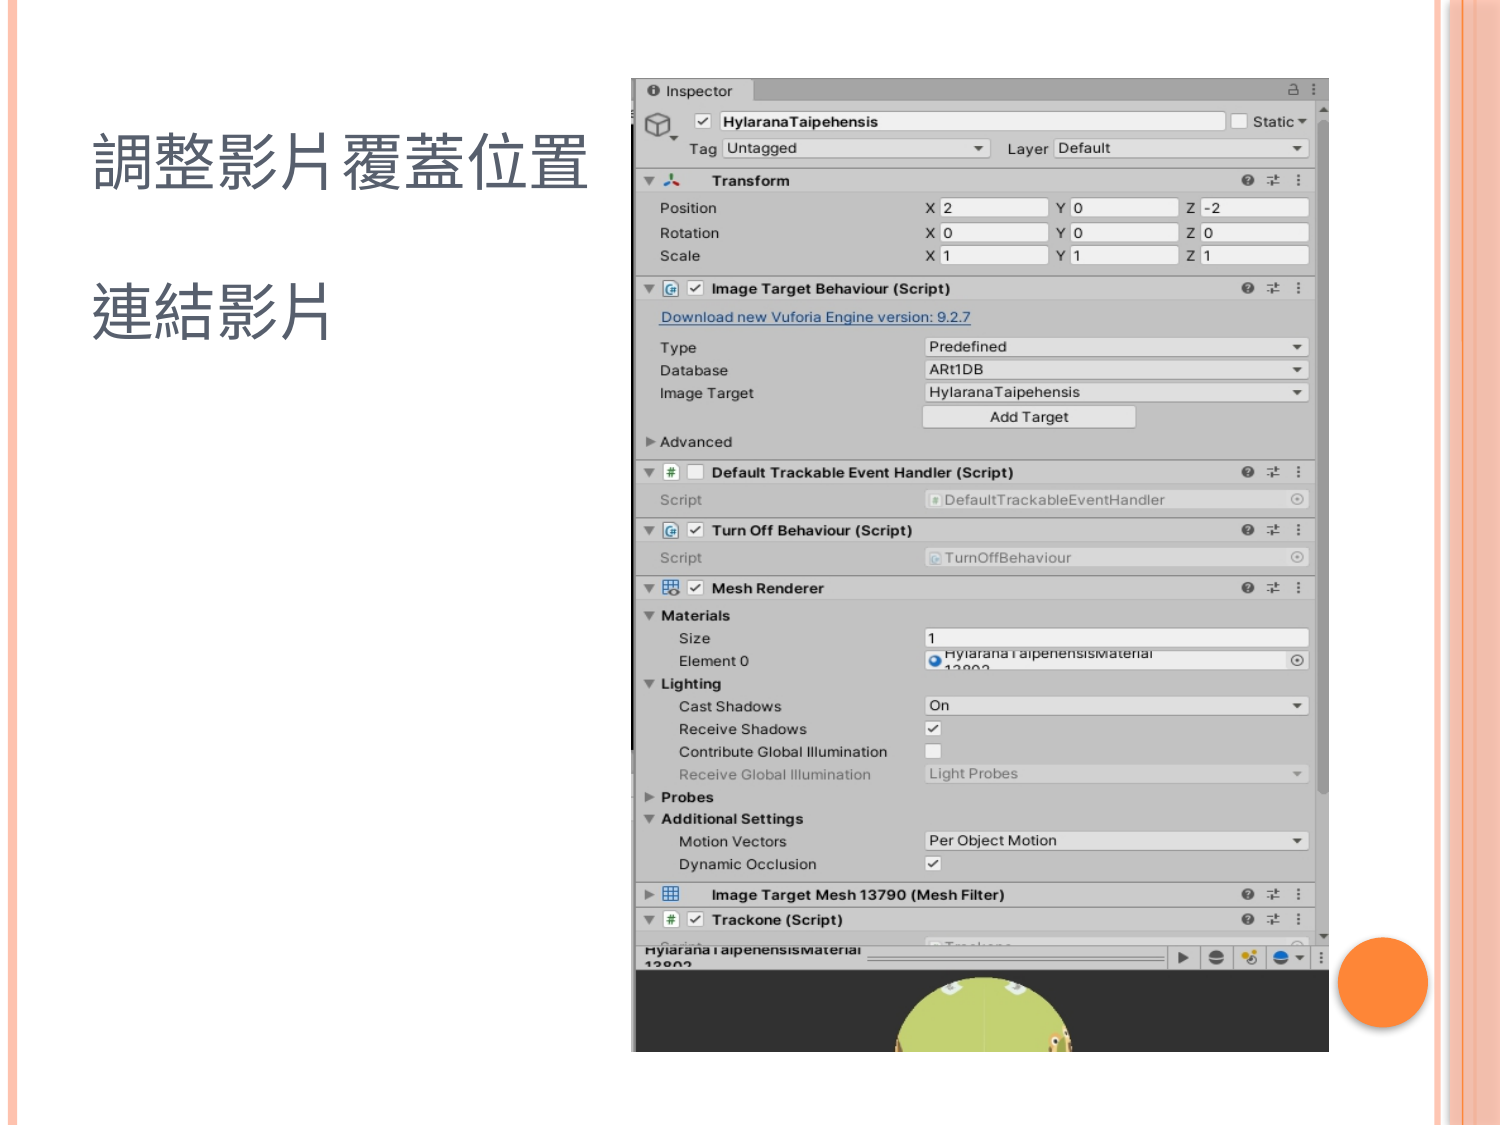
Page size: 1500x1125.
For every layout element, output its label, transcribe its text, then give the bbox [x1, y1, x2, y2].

picture [631, 77, 1330, 1052]
title 調整影片覆蓋位置 連結影片 [76, 54, 658, 431]
